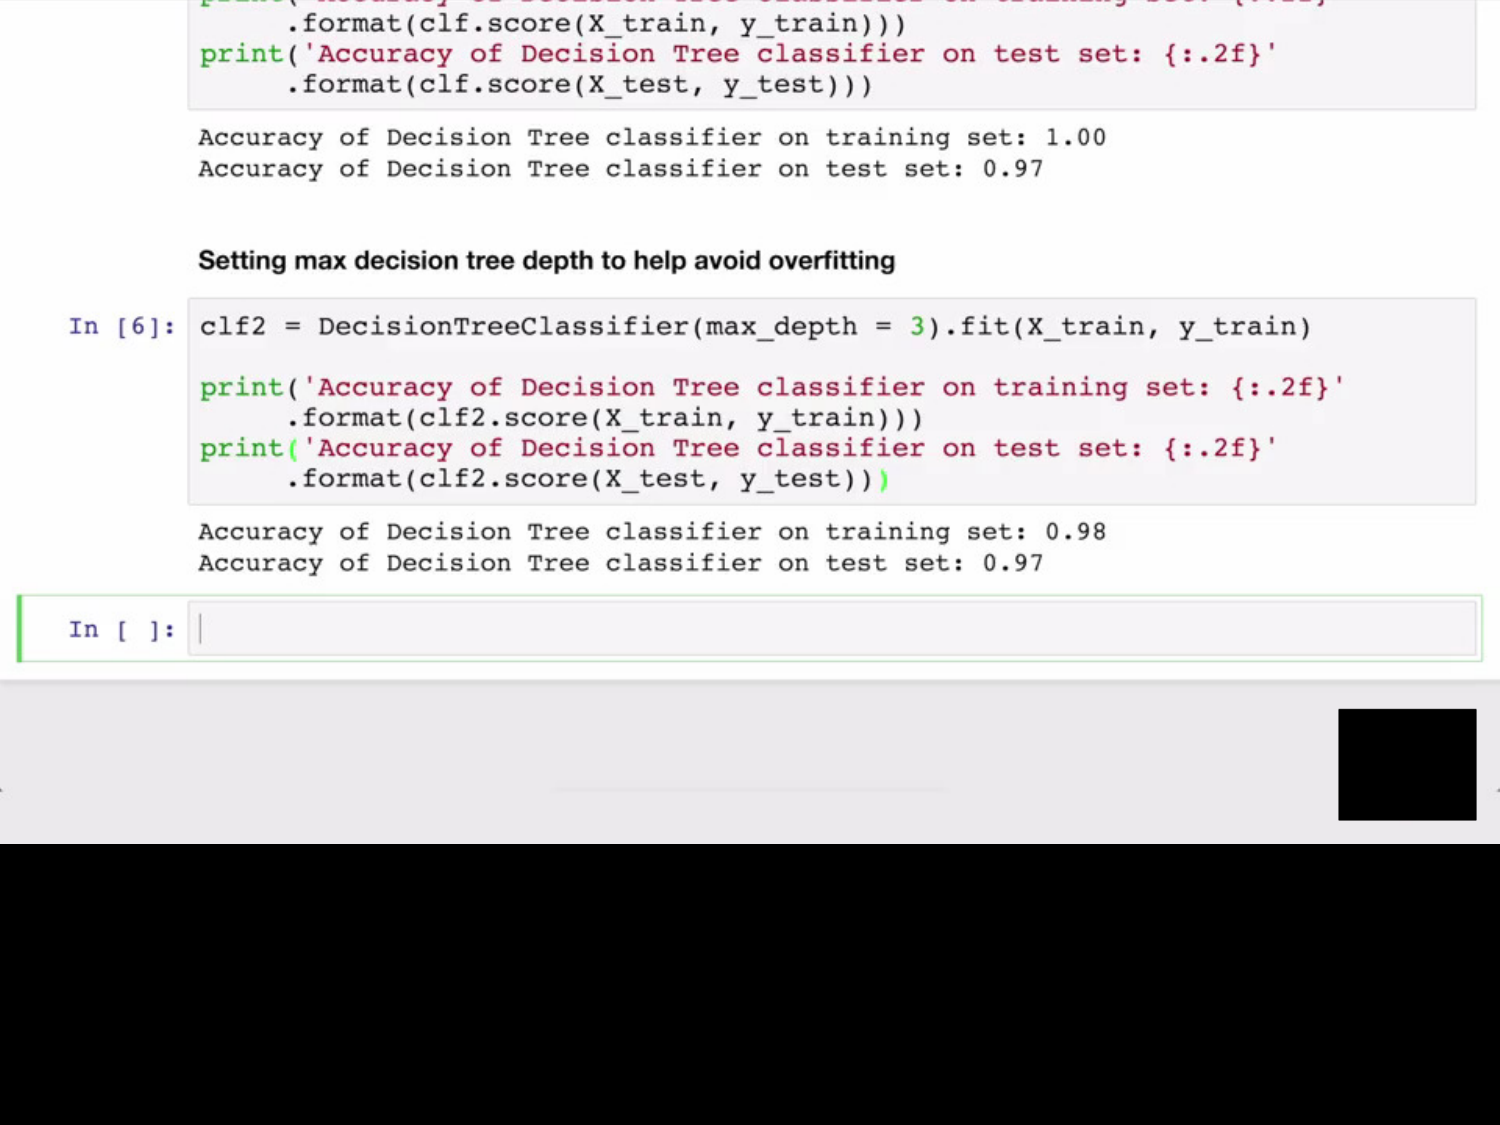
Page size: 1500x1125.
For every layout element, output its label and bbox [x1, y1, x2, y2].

picture [0, 0, 1500, 844]
